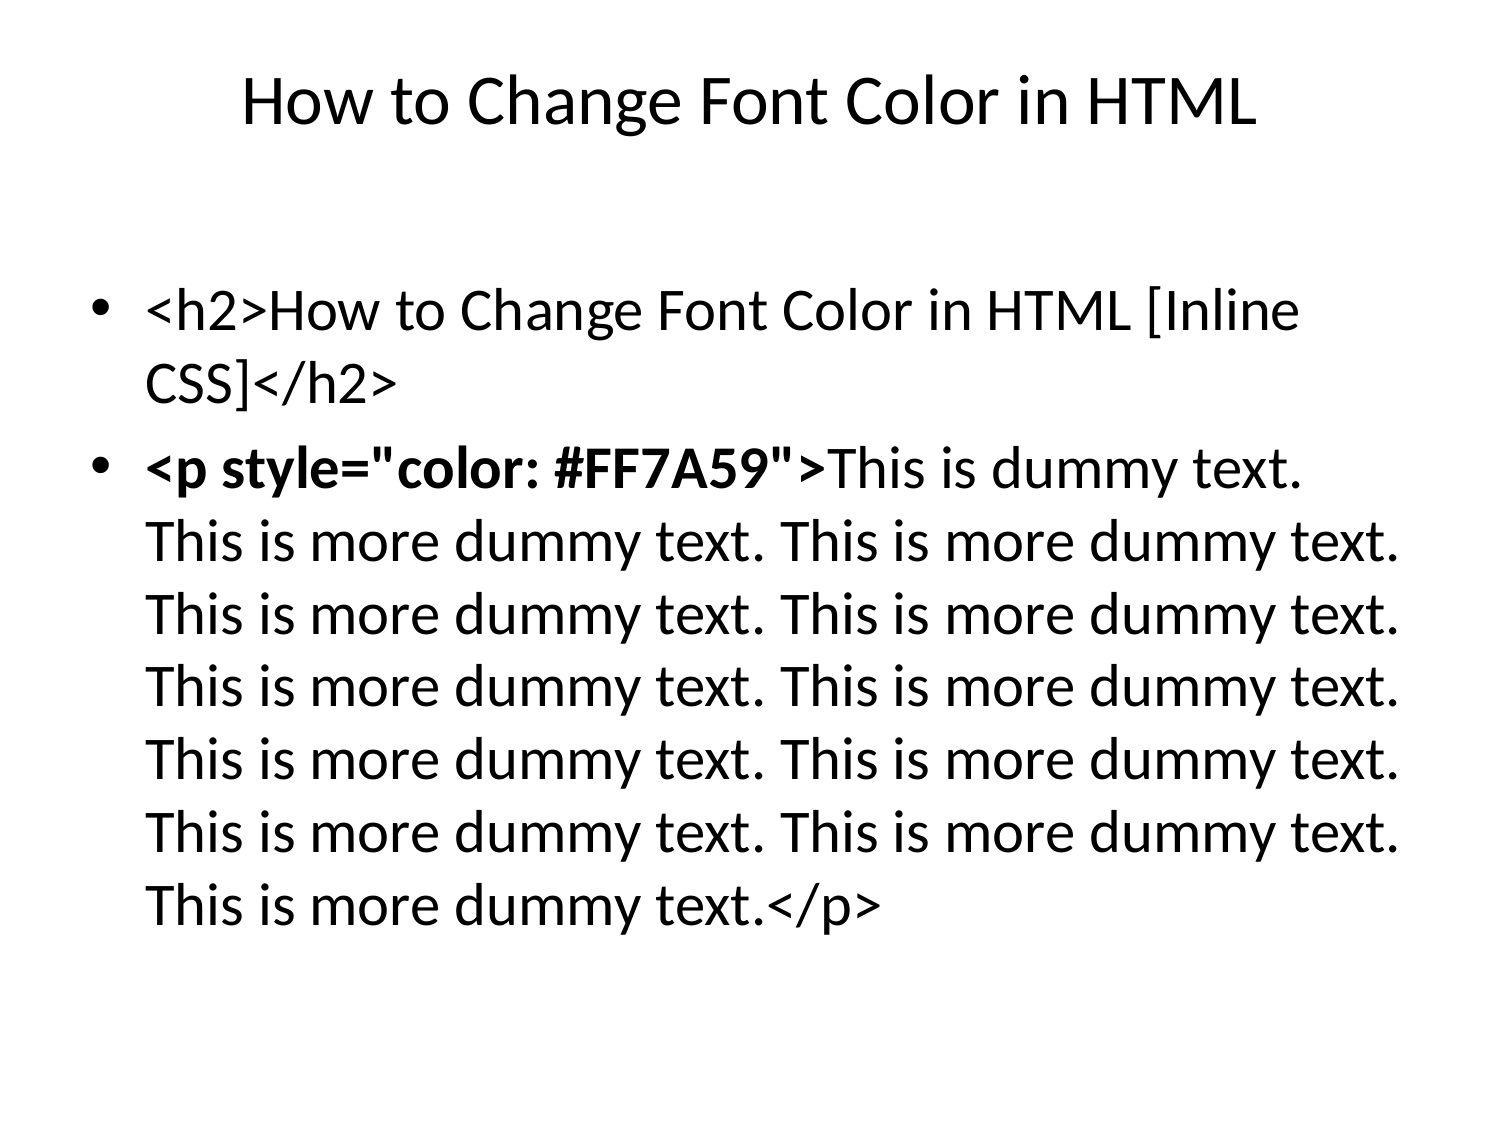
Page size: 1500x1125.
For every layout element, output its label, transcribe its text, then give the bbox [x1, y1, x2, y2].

title How to Change Font Color in HTML [75, 45, 1425, 233]
list <h2>How to Change Font Color in HTML [Inline CSS]</h2> <p style="color: #FF7A59">This is dummy text. This is more dummy text. This is more dummy text. This is more dummy text. This is more dummy text. This is more dummy text. This is more dummy text. This is more dummy text. This is more dummy text. This is more dummy text. This is more dummy text. This is more dummy text.</p> [75, 262, 1425, 1005]
